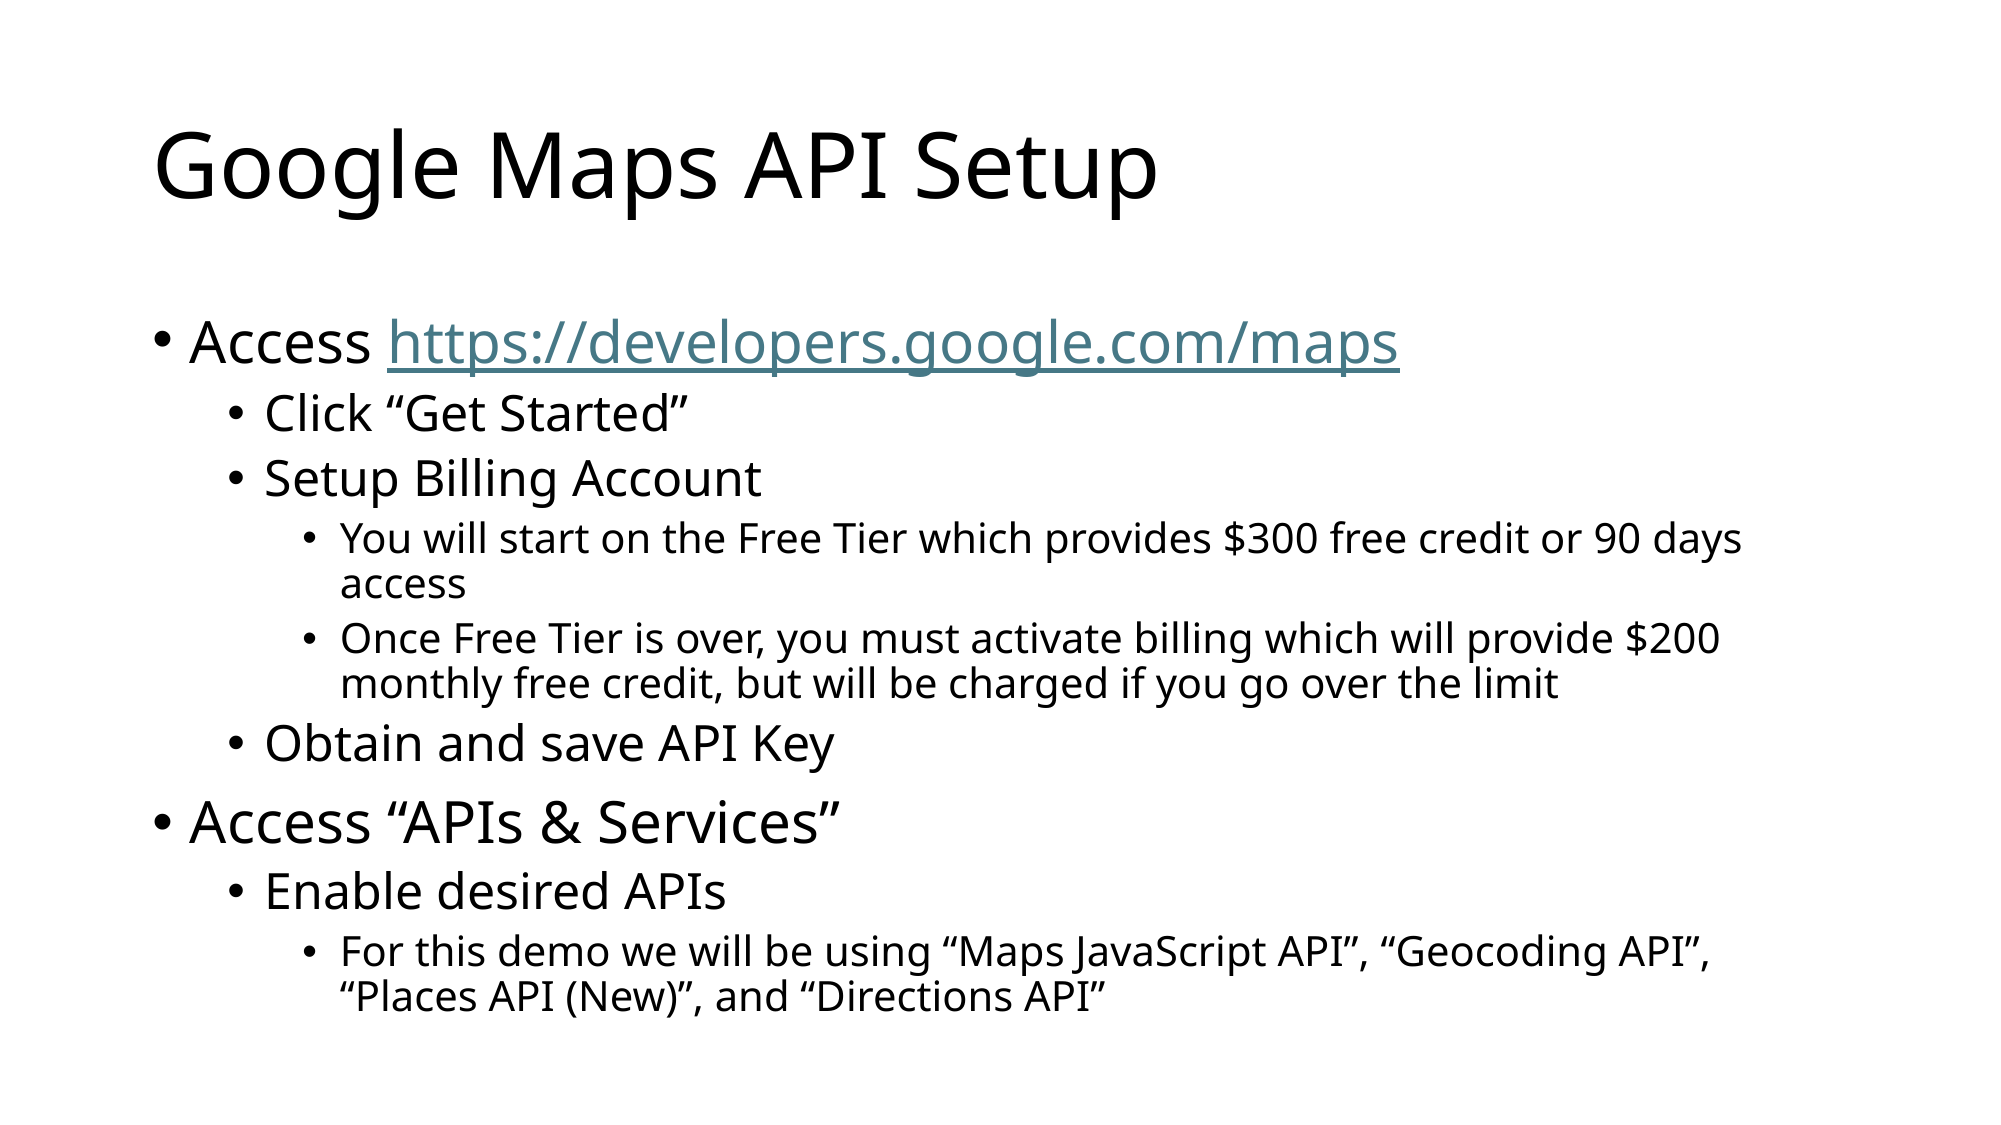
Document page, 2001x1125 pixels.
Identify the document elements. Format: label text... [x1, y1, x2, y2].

title Google Maps API Setup [137, 59, 1863, 278]
list Access https://developers.google.com/maps Click “Get Started” Setup Billing Account You will start on the Free Tier which provides $300 free credit or 90 days access Once Free Tier is over, you must activate billing which will provide $200 monthly free credit, but will be charged if you go over the limit Obtain and save API Key Access “APIs & Services” Enable desired APIs For this demo we will be using “Maps JavaScript API”, “Geocoding API”, “Places API (New)”, and “Directions API” [137, 299, 1863, 1014]
